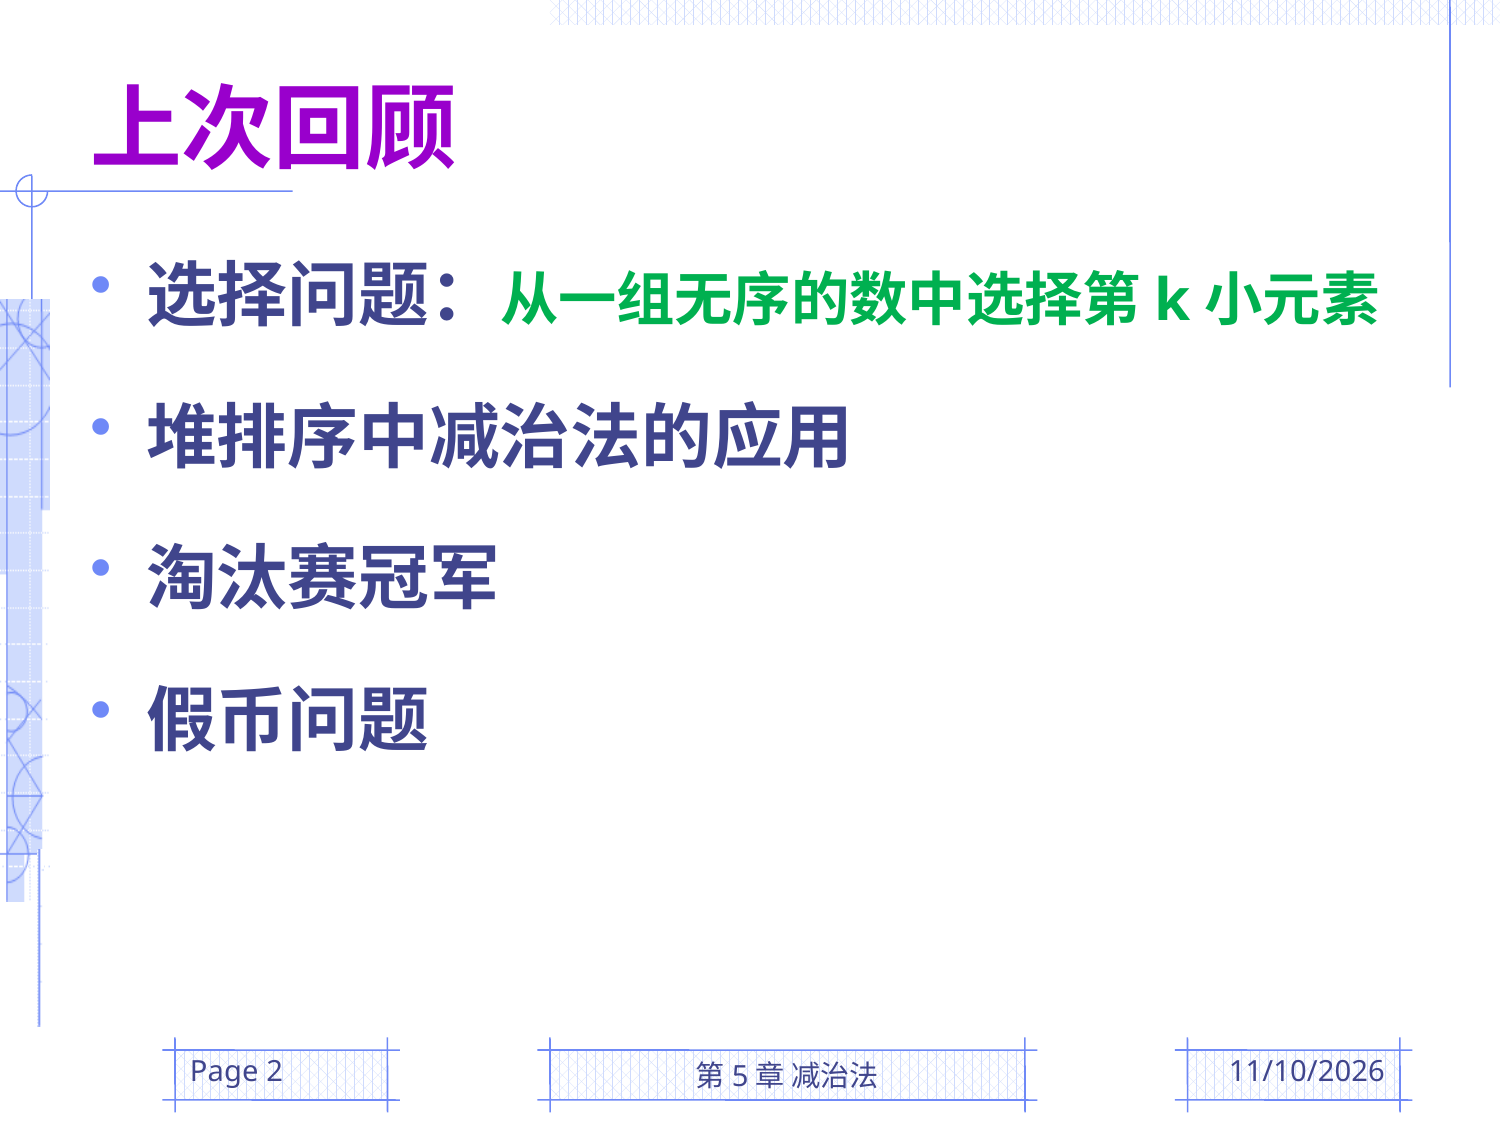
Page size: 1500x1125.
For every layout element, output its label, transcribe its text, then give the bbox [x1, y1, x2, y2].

picture [0, 299, 50, 1027]
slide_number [1087, 1024, 1401, 1101]
footer 第5章 减治法 [549, 1024, 1026, 1101]
slide_number Page 2 [174, 1024, 488, 1101]
title 上次回顾 [75, 37, 1350, 188]
list 选择问题：从一组无序的数中选择第k小元素 堆排序中减治法的应用 淘汰赛冠军 假币问题 [75, 200, 1413, 1025]
